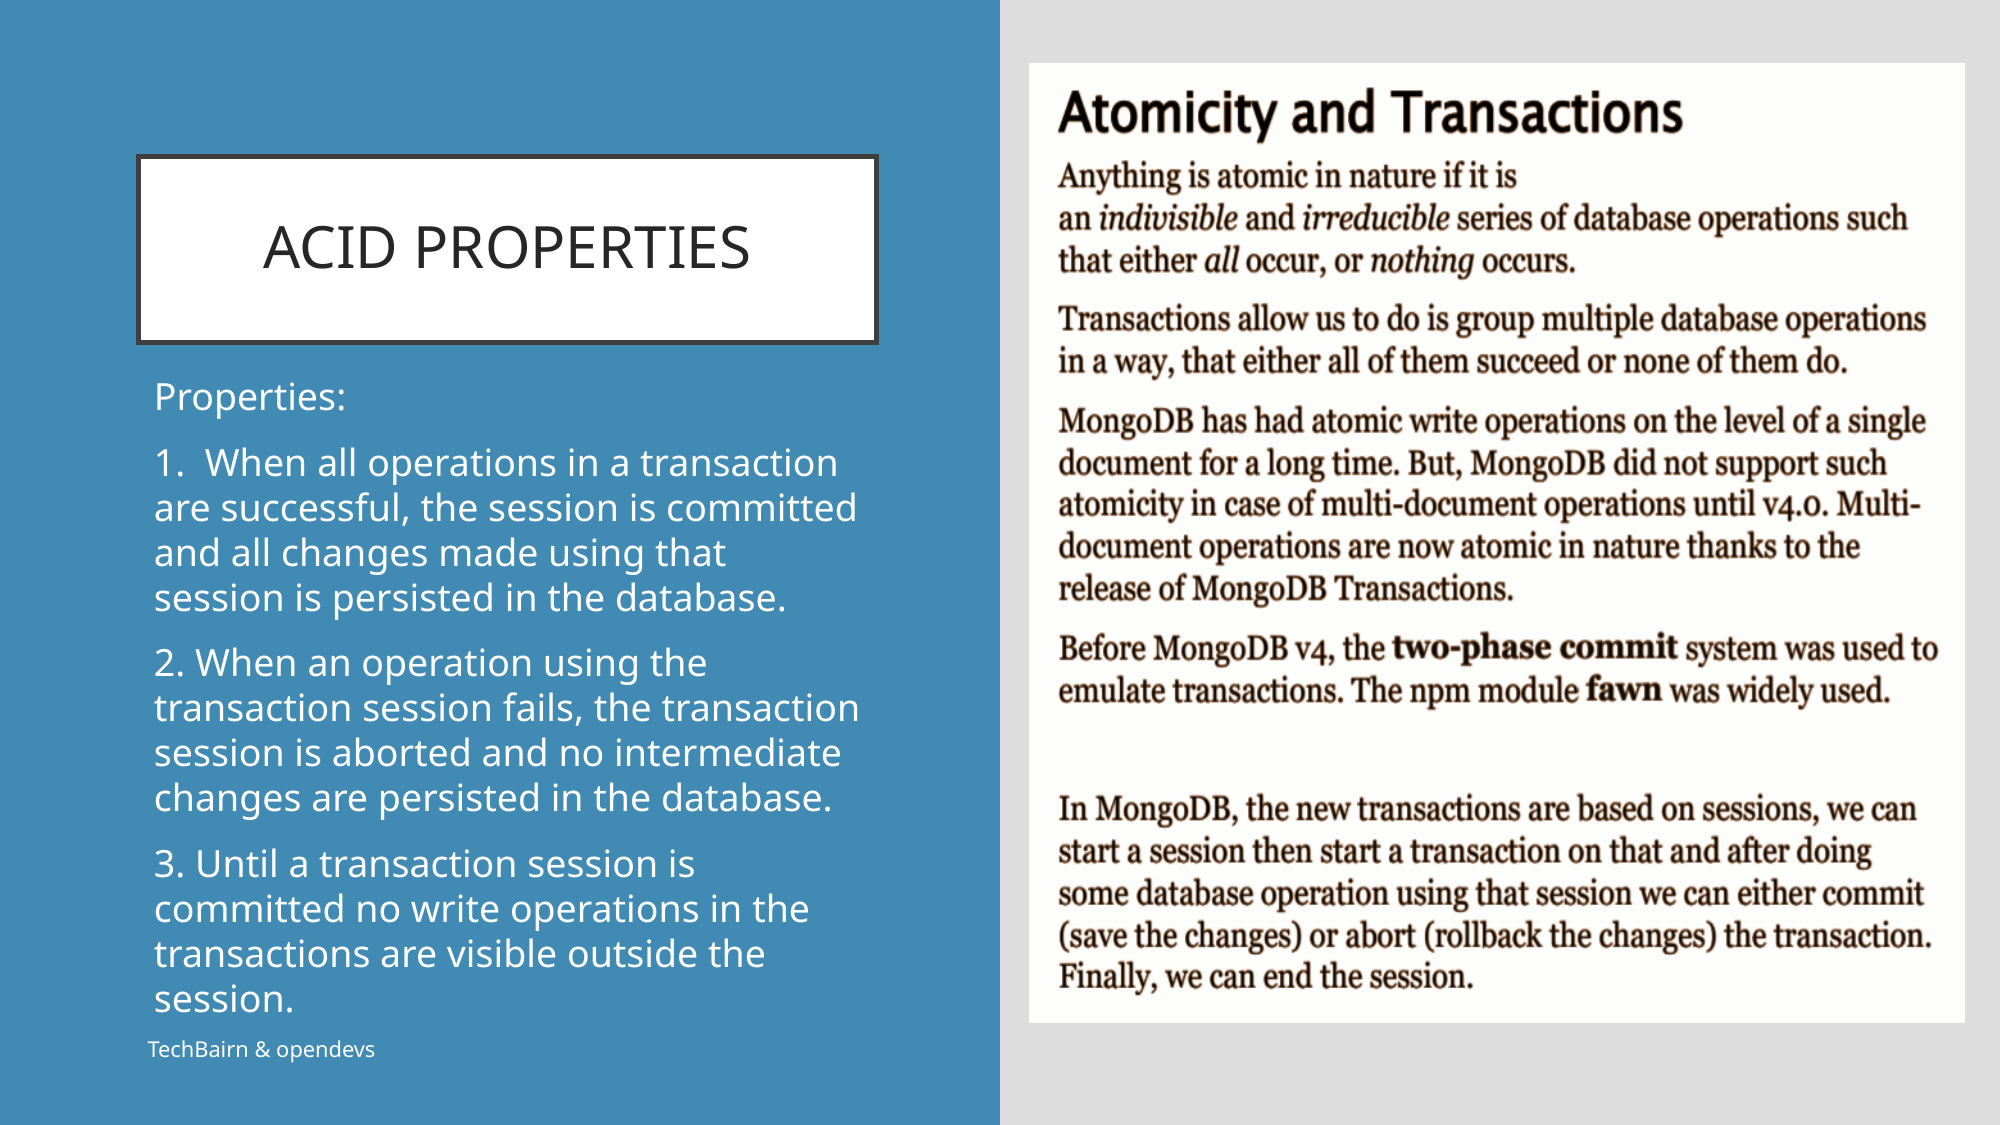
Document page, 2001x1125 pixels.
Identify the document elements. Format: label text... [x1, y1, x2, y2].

title ACID PROPERTIES [138, 156, 877, 344]
footer TechBairn & opendevs [132, 1023, 970, 1076]
picture [1029, 63, 1966, 1024]
list Properties: 1. When all operations in a transaction are successful, the session is committed and all changes made using that session is persisted in the database. 2. When an operation using the transaction session fails, the transaction session is aborted and no intermediate changes are persisted in the database. 3. Until a transaction session is committed no write operations in the transactions are visible outside the session. [138, 365, 877, 1001]
